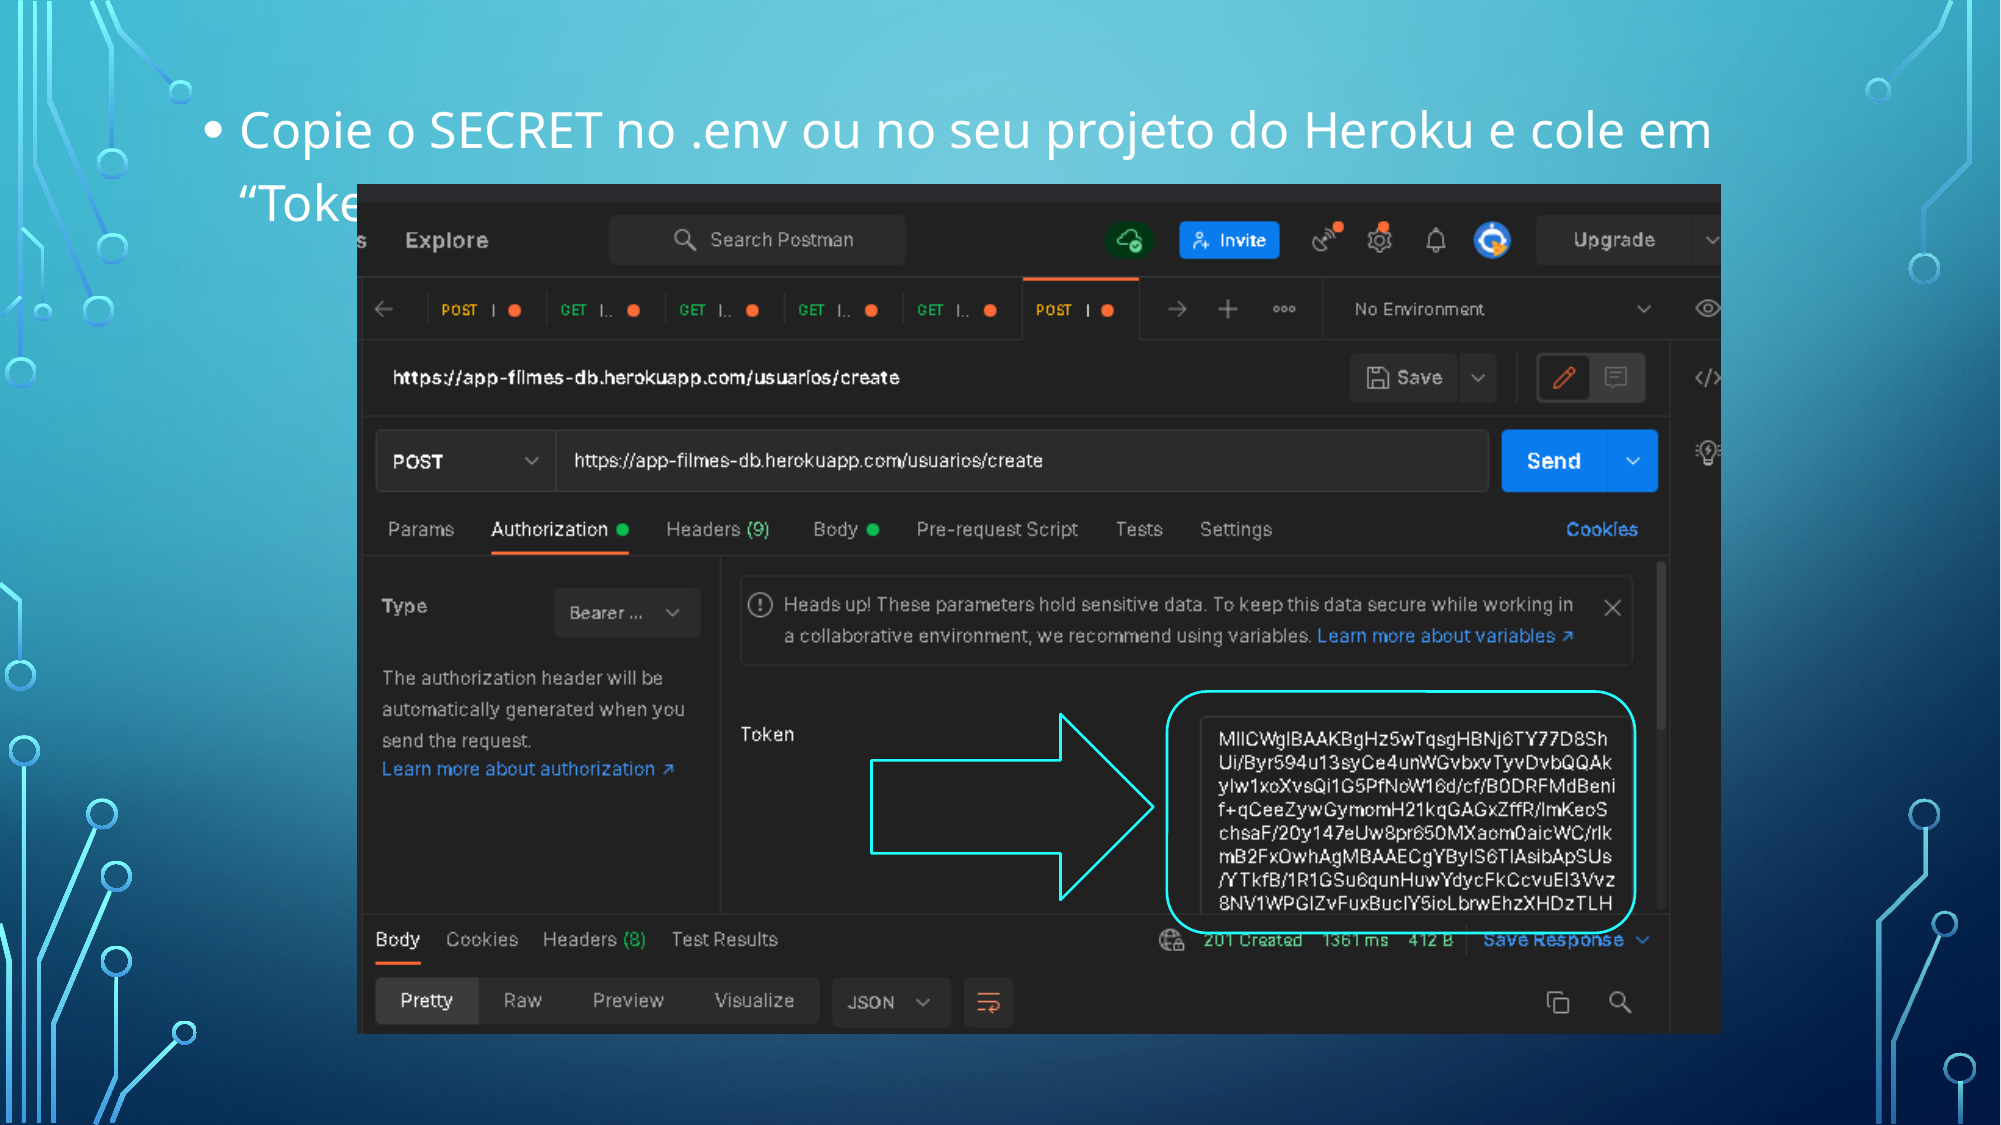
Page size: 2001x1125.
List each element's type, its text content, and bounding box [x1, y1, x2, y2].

list Copie o SECRET no .env ou no seu projeto do Heroku e cole em “Token” [187, 79, 1868, 950]
picture [357, 184, 1721, 1034]
